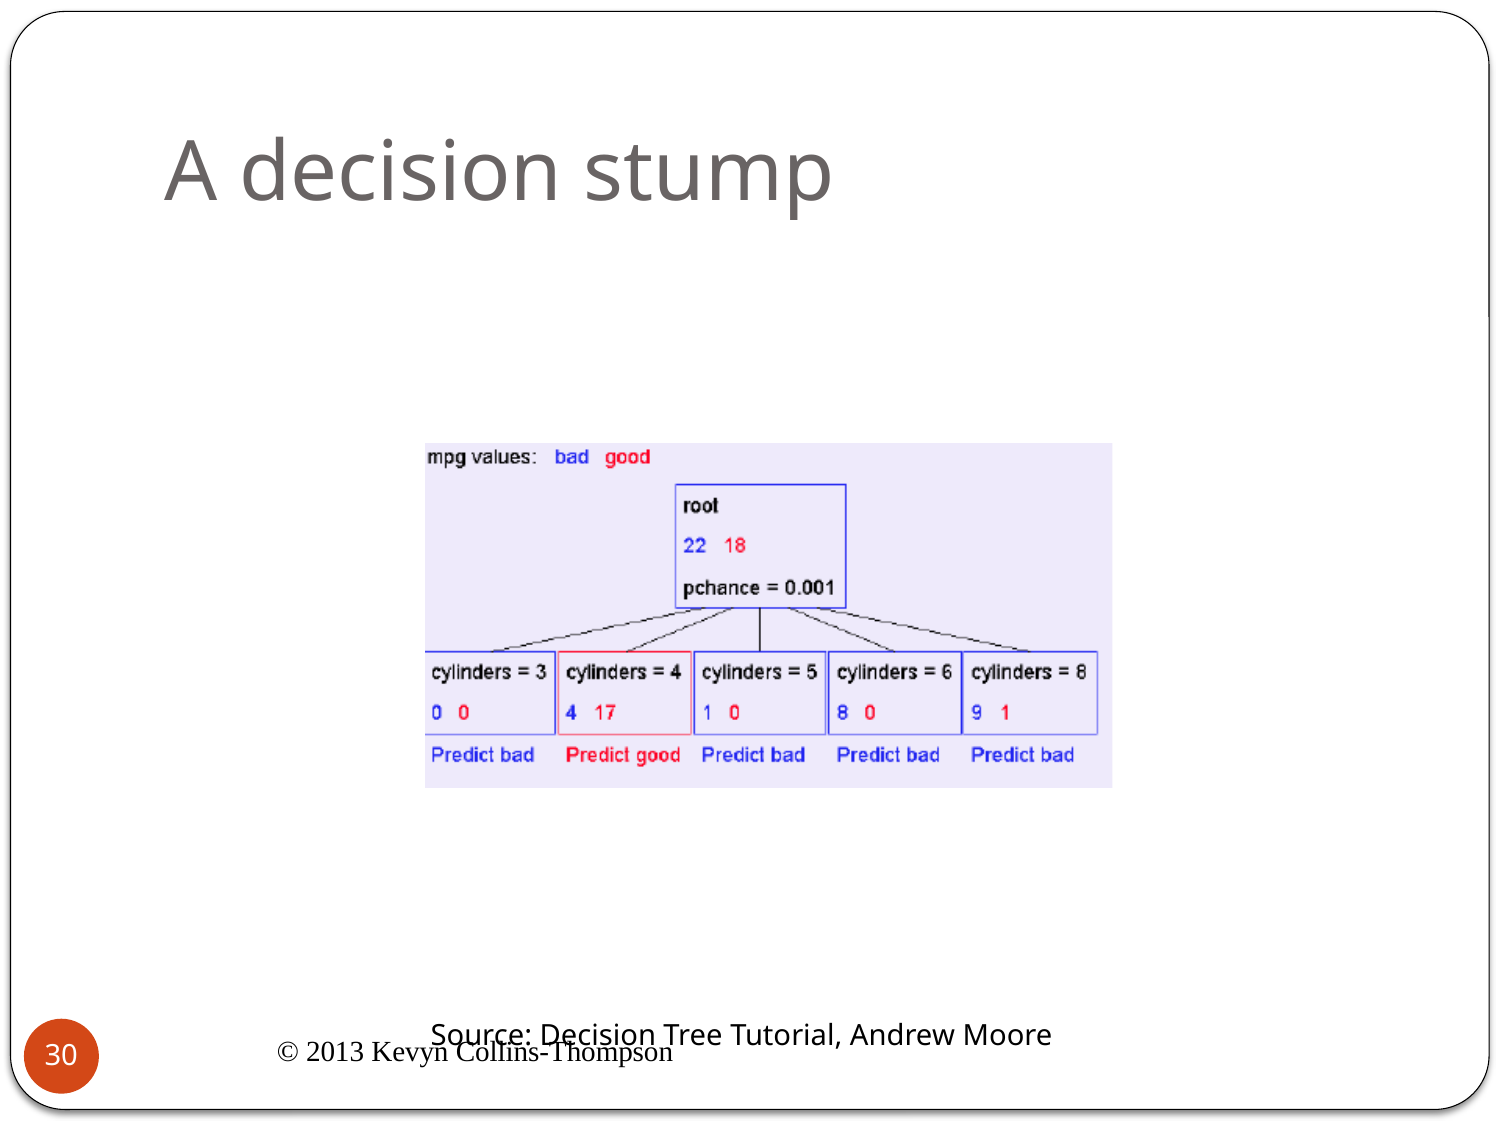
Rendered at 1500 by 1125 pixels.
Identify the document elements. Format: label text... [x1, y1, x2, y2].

picture [424, 443, 1113, 788]
text_box Source: Decision Tree Tutorial, Andrew Moore [415, 1009, 1068, 1059]
slide_number 30 [23, 1018, 99, 1094]
footer © 2013 Kevyn Collins-Thompson [150, 1012, 800, 1088]
title A decision stump [150, 45, 1425, 233]
